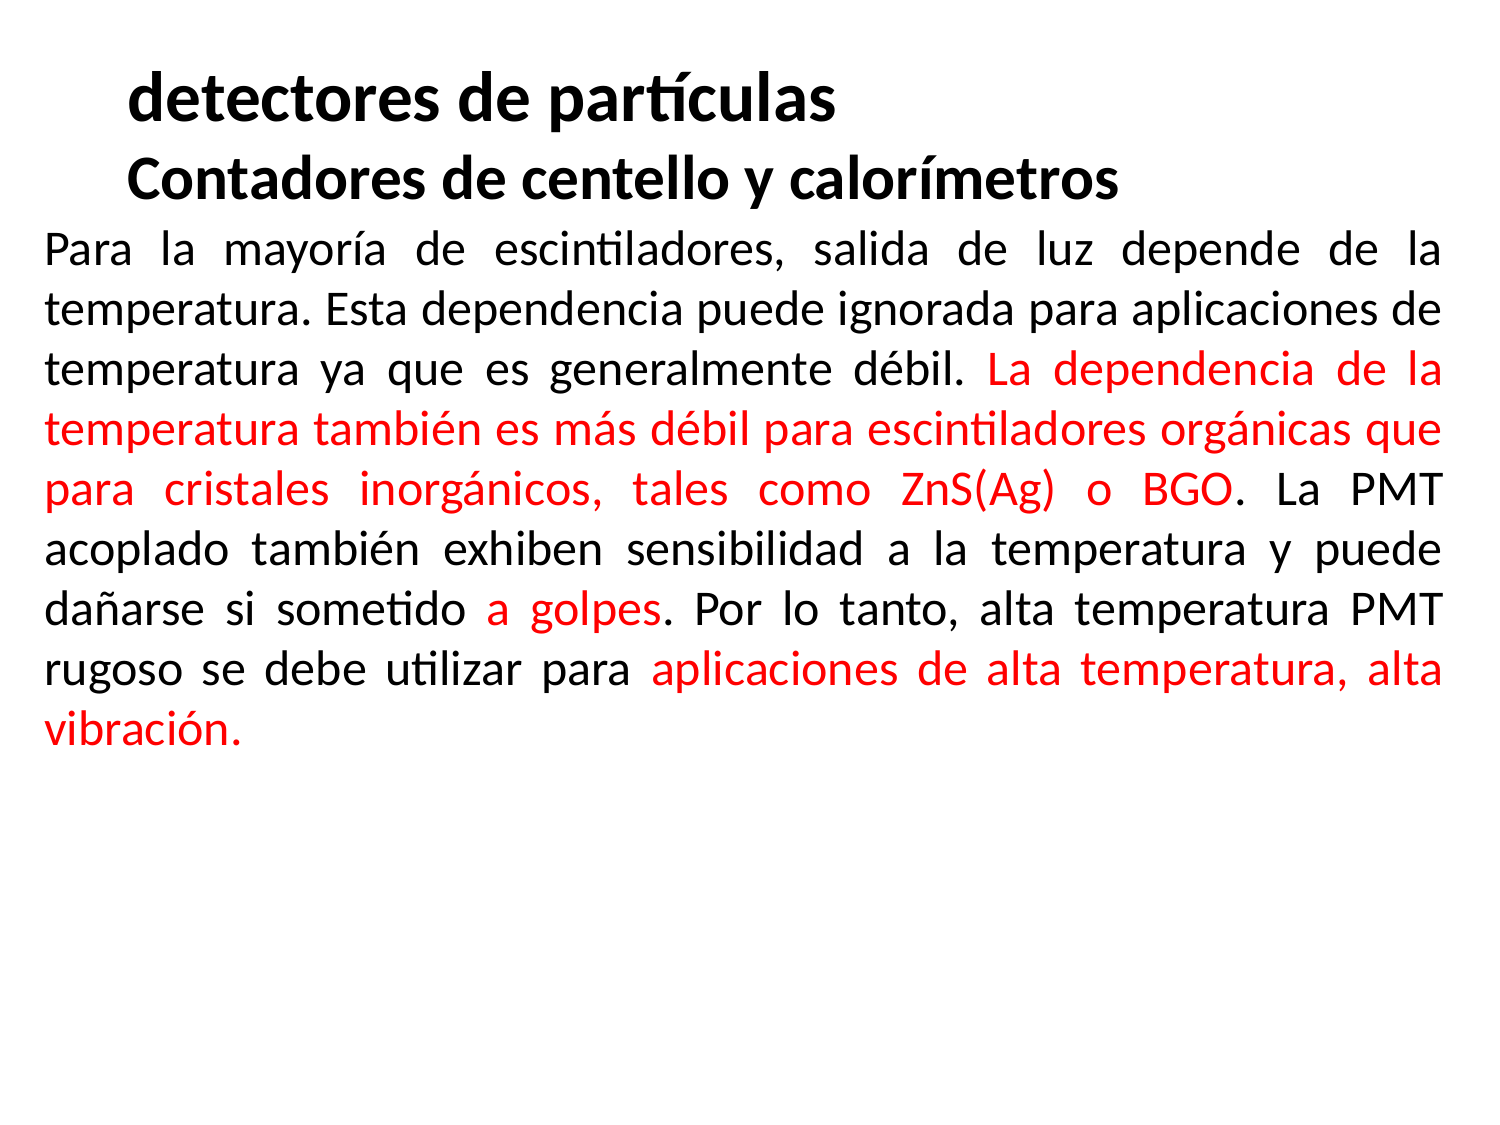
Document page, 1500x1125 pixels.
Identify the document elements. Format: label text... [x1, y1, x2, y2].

subtitle Para la mayoría de escintiladores, salida de luz depende de la temperatura. Esta dependencia puede ignorada para aplicaciones de temperatura ya que es generalmente débil. La dependencia de la temperatura también es más débil para escintiladores orgánicas que para cristales inorgánicos, tales como ZnS(Ag) o BGO. La PMT acoplado también exhiben sensibilidad a la temperatura y puede dañarse si sometido a golpes. Por lo tanto, alta temperatura PMT rugoso se debe utilizar para aplicaciones de alta temperatura, alta vibración. [29, 208, 1459, 1094]
title detectores de partículas Contadores de centello y calorímetros [112, 42, 1388, 208]
